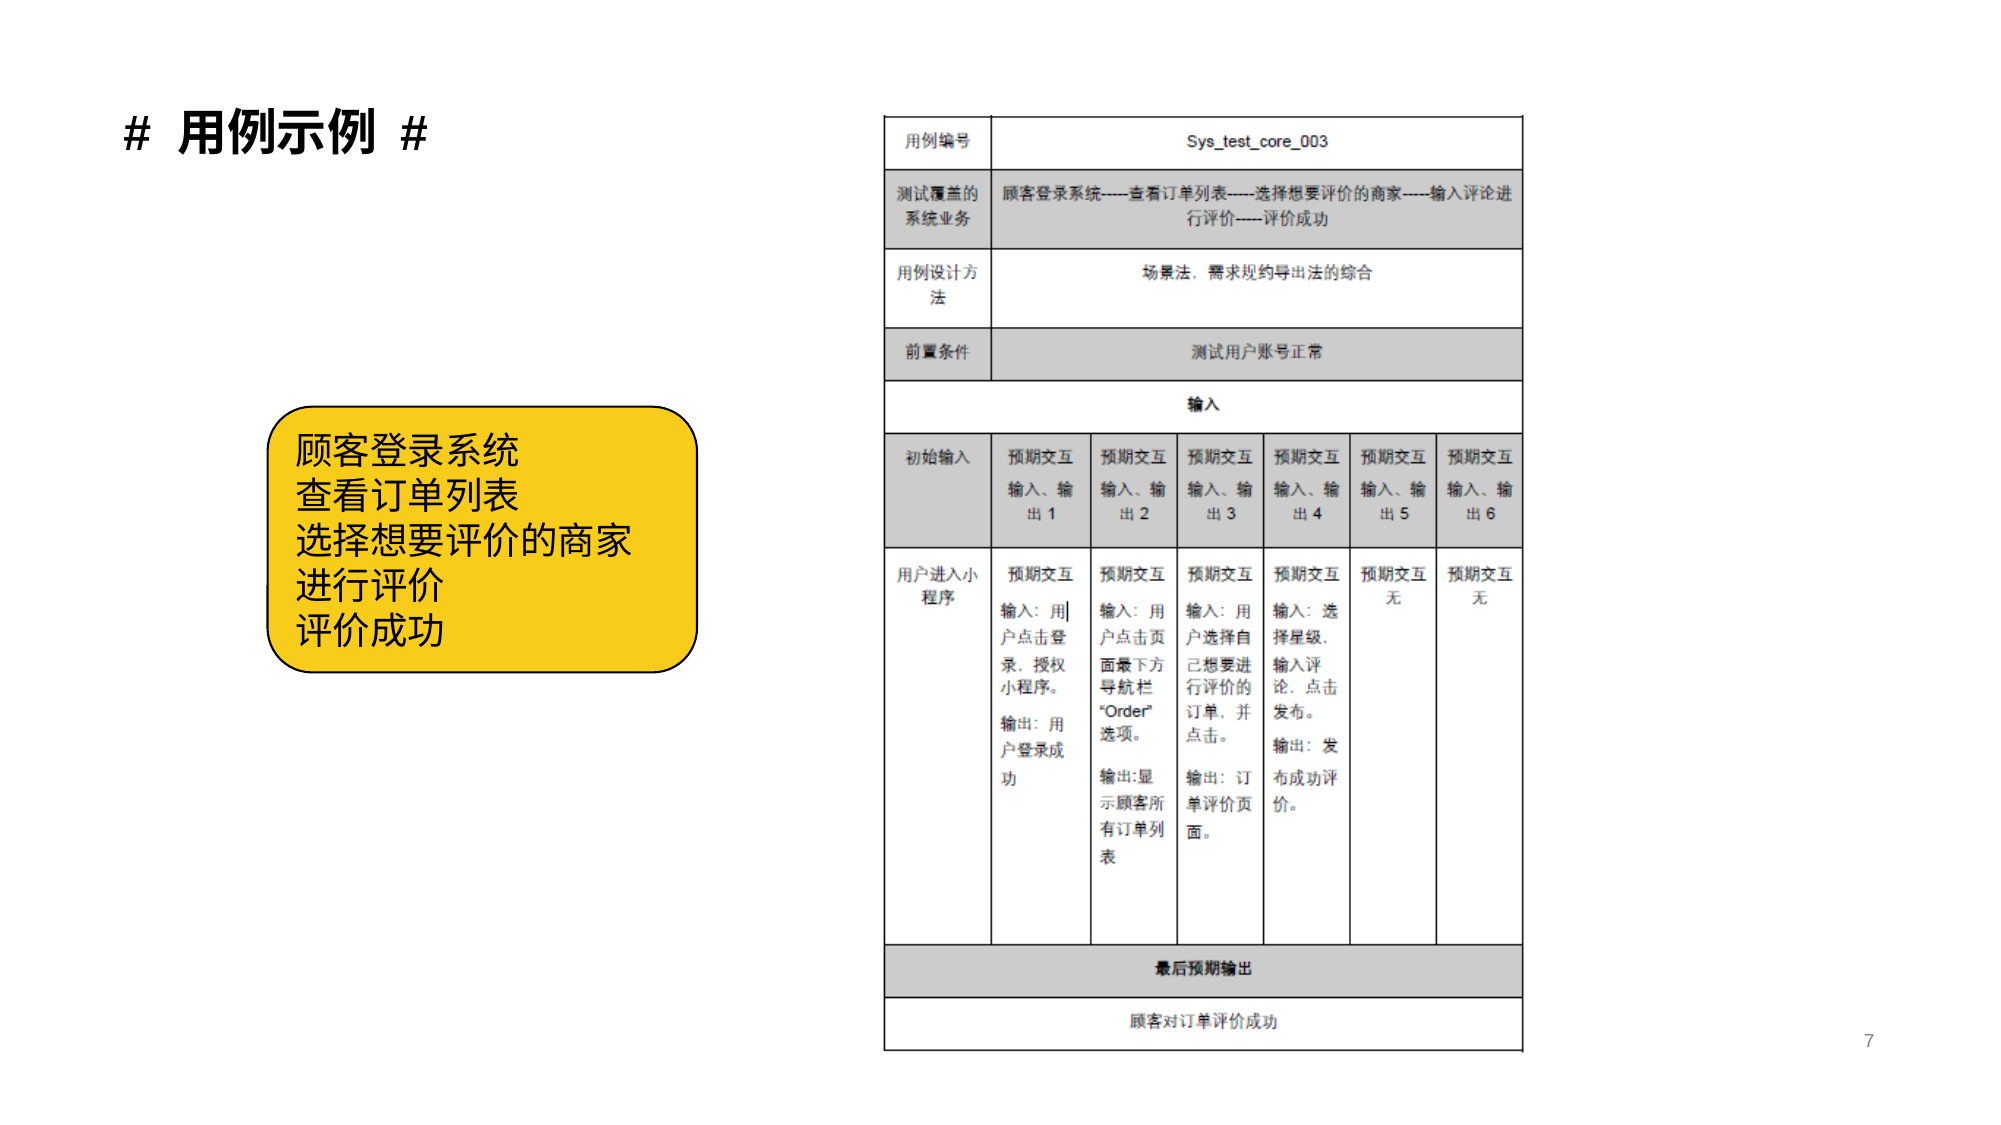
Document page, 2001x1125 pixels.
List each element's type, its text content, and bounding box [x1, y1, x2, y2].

slide_number 7 [1531, 1022, 1890, 1057]
text_box 顾客登录系统 查看订单列表 选择想要评价的商家 进行评价 评价成功 [267, 406, 698, 673]
title # 用例示例 # [108, 0, 1890, 169]
picture [881, 115, 1531, 1060]
